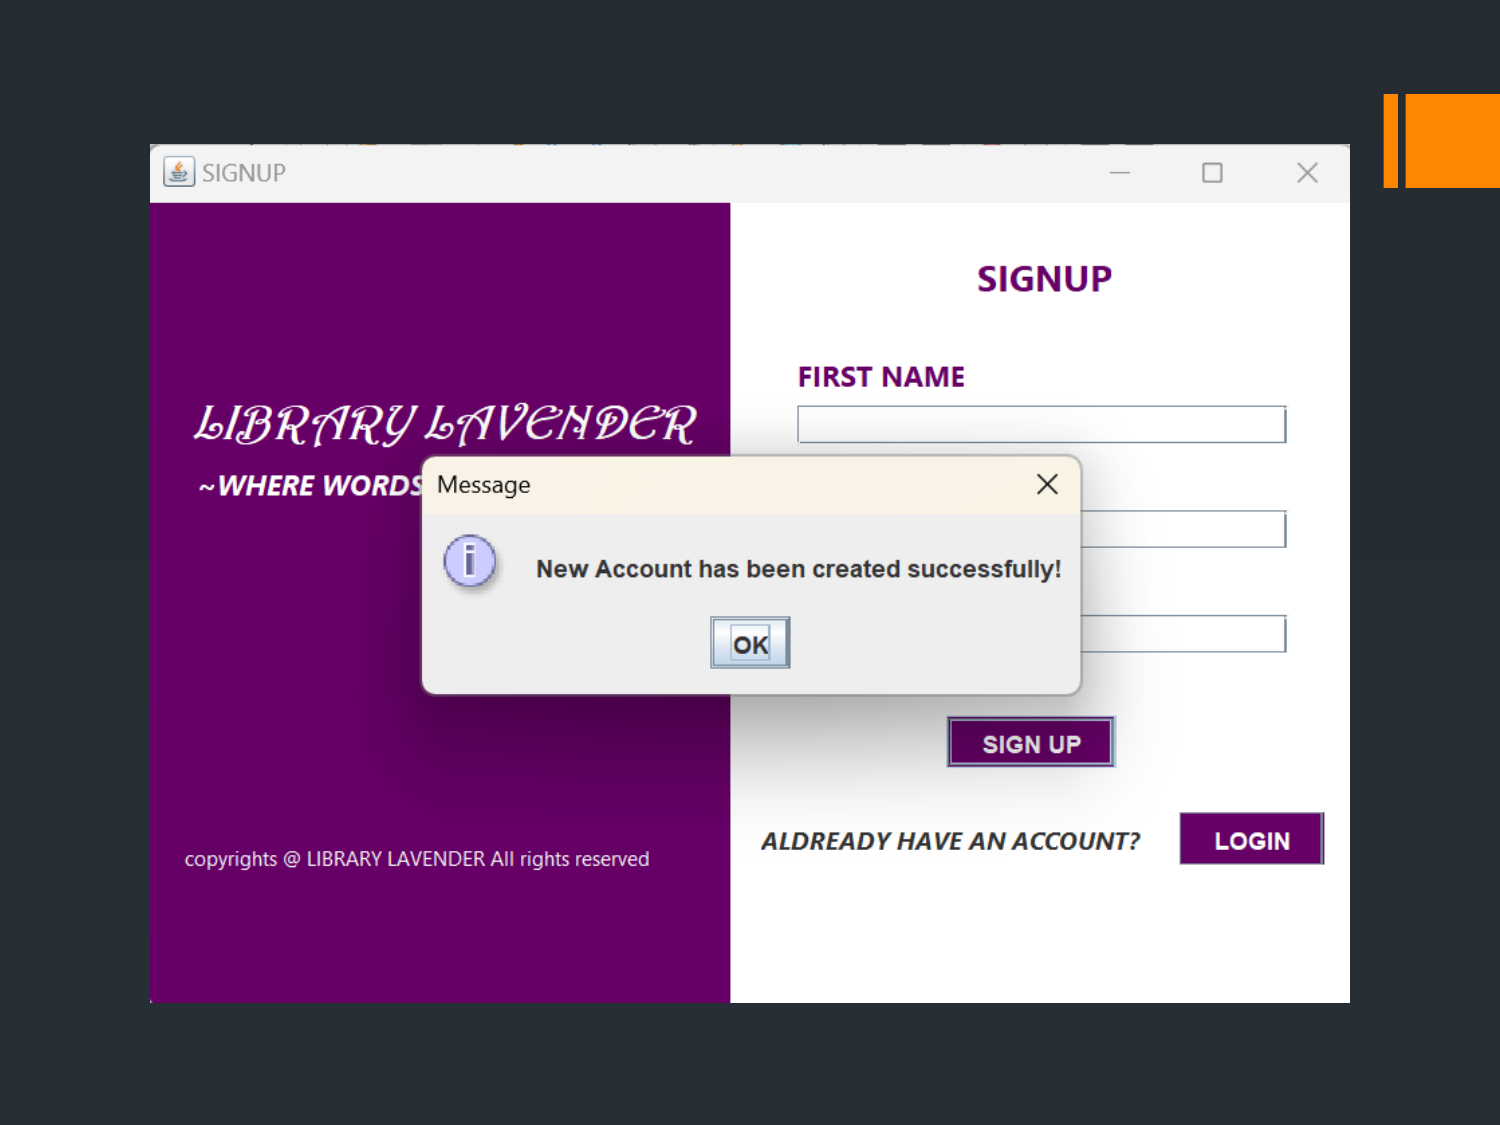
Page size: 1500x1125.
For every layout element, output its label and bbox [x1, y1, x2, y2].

list [149, 144, 1351, 1004]
